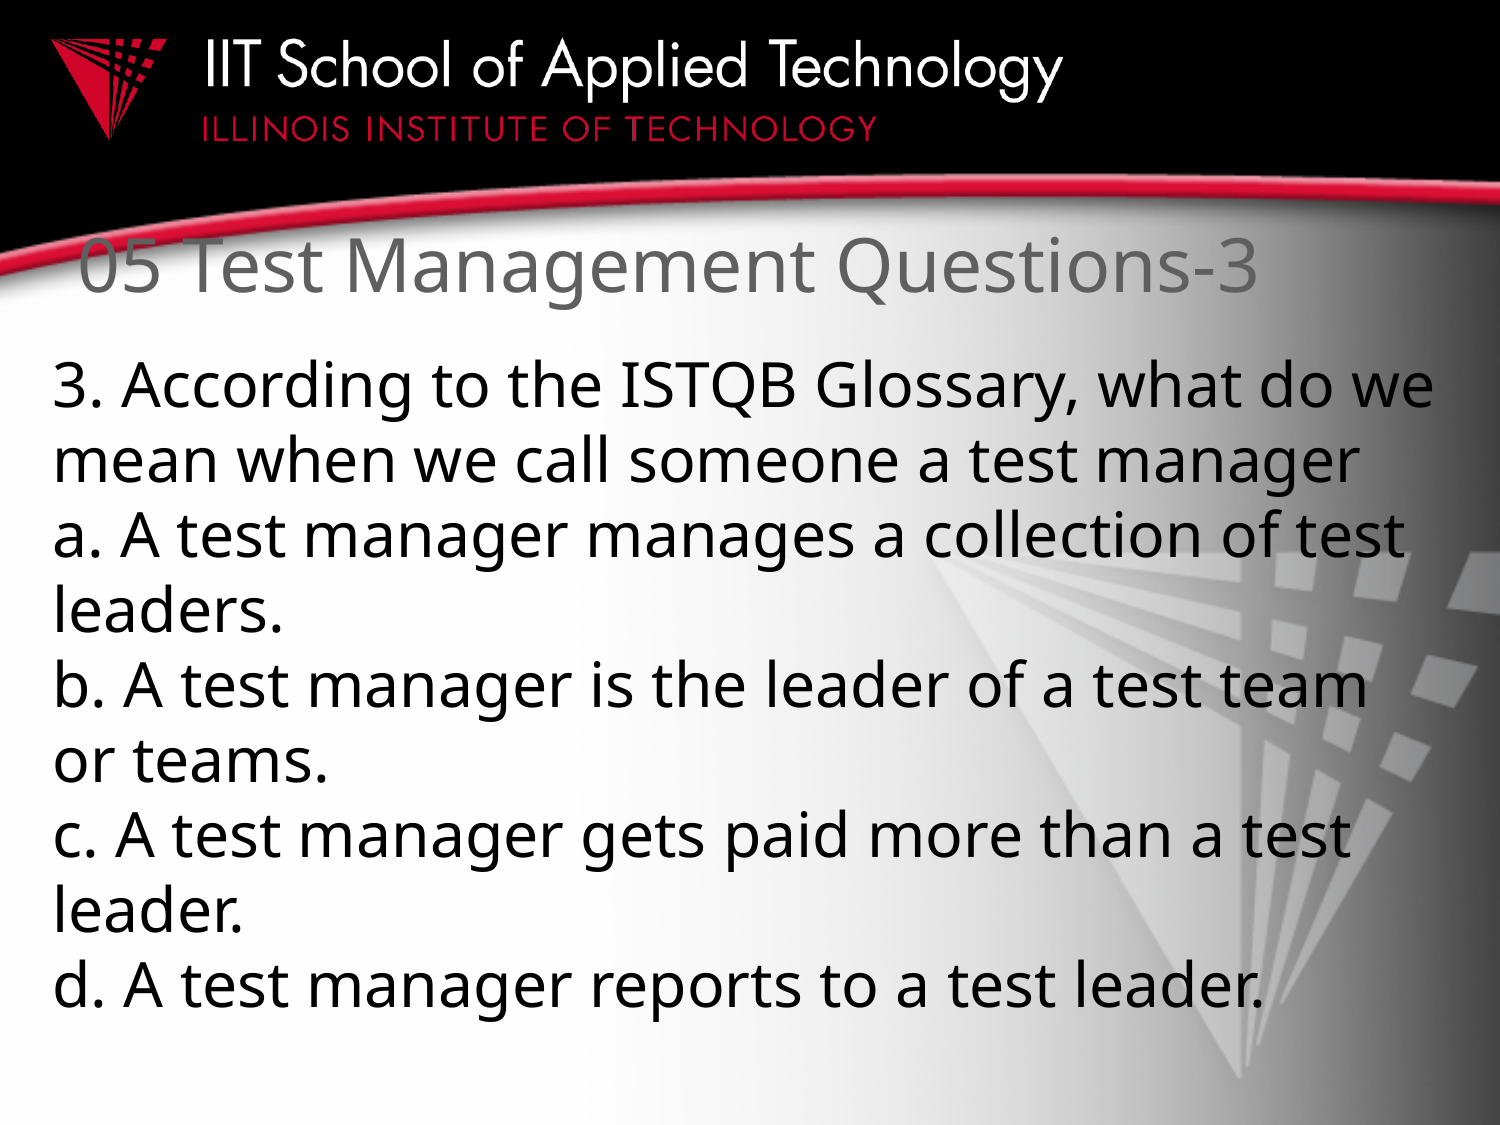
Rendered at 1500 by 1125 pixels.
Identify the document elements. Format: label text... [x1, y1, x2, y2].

title 05 Test Management Questions-3 [62, 187, 1388, 337]
picture [0, 0, 1500, 1125]
list 3. According to the ISTQB Glossary, what do we mean when we call someone a test manager a. A test manager manages a collection of test leaders. b. A test manager is the leader of a test team or teams. c. A test manager gets paid more than a test leader. d. A test manager reports to a test leader. [37, 337, 1463, 1101]
